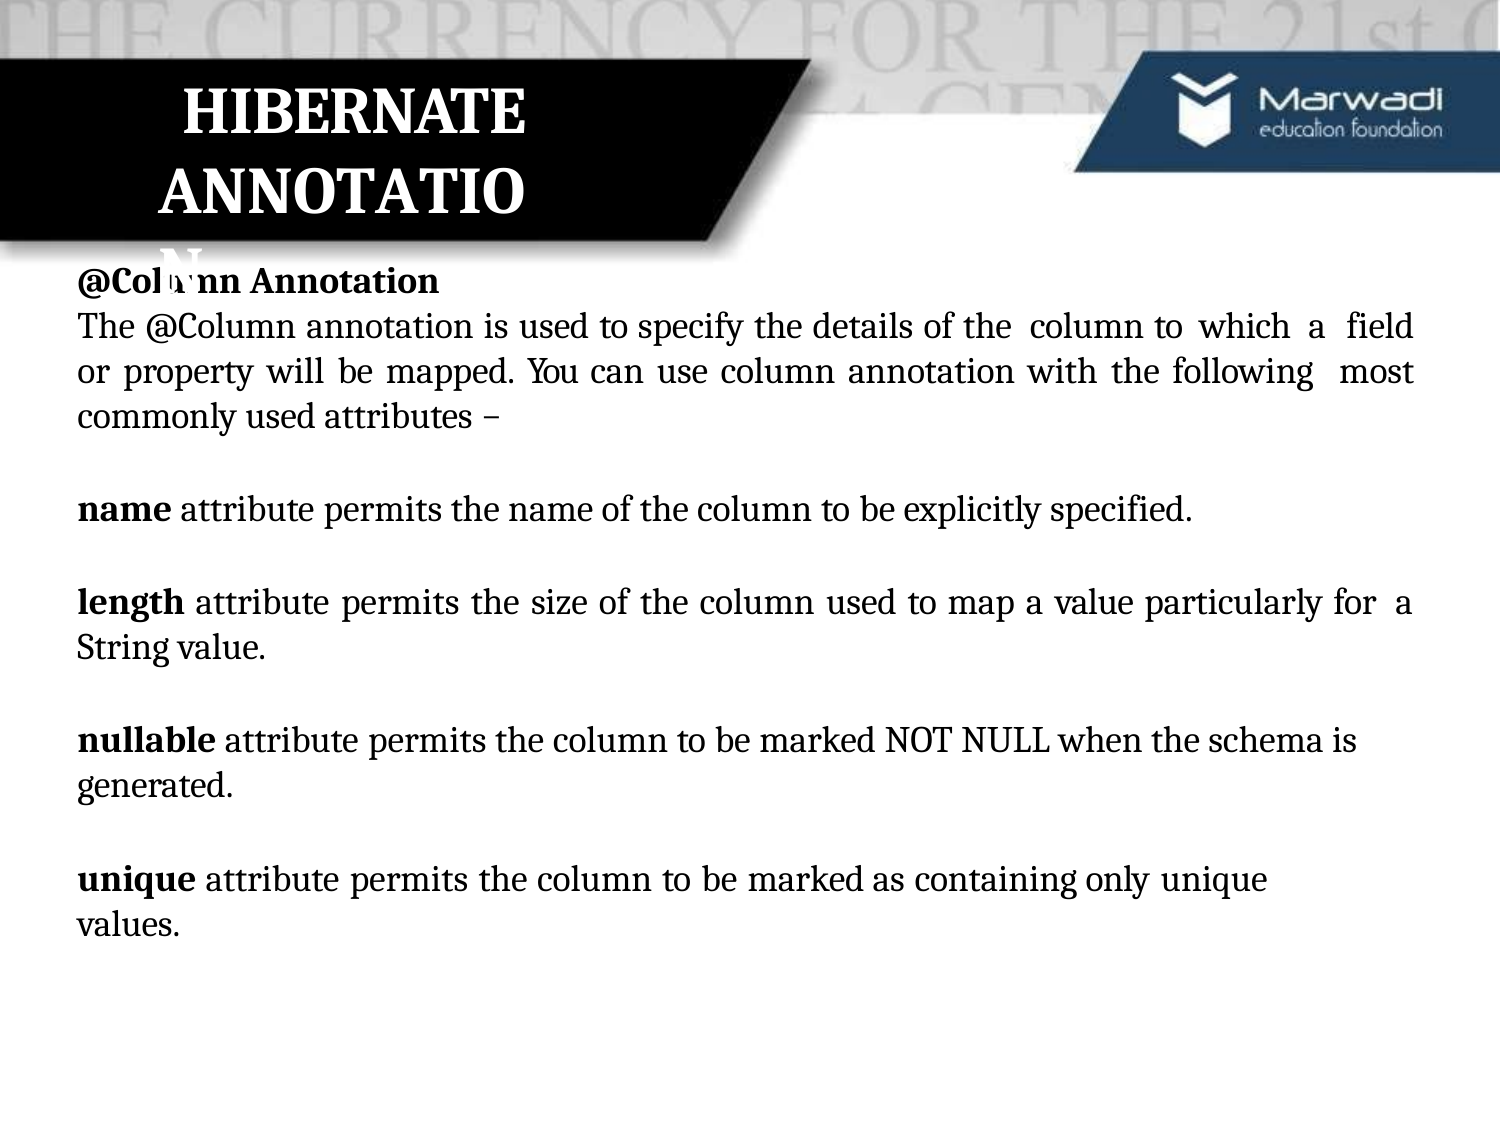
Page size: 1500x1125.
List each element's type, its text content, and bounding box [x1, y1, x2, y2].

picture [0, 0, 1500, 985]
title HIBERNATE ANNOTATION [156, 64, 567, 307]
text_box @Column Annotation The @Column annotation is used to specify the details of the column to which a field or property will be mapped. You can use column annotation with the following most commonly used attributes − name attribute permits the name of the column to be explicitly specified. length attribute permits the size of the column used to map a value particularly for a String value. nullable attribute permits the column to be marked NOT NULL when the schema is generated. unique attribute permits the column to be marked as containing only unique values. [75, 253, 1416, 944]
